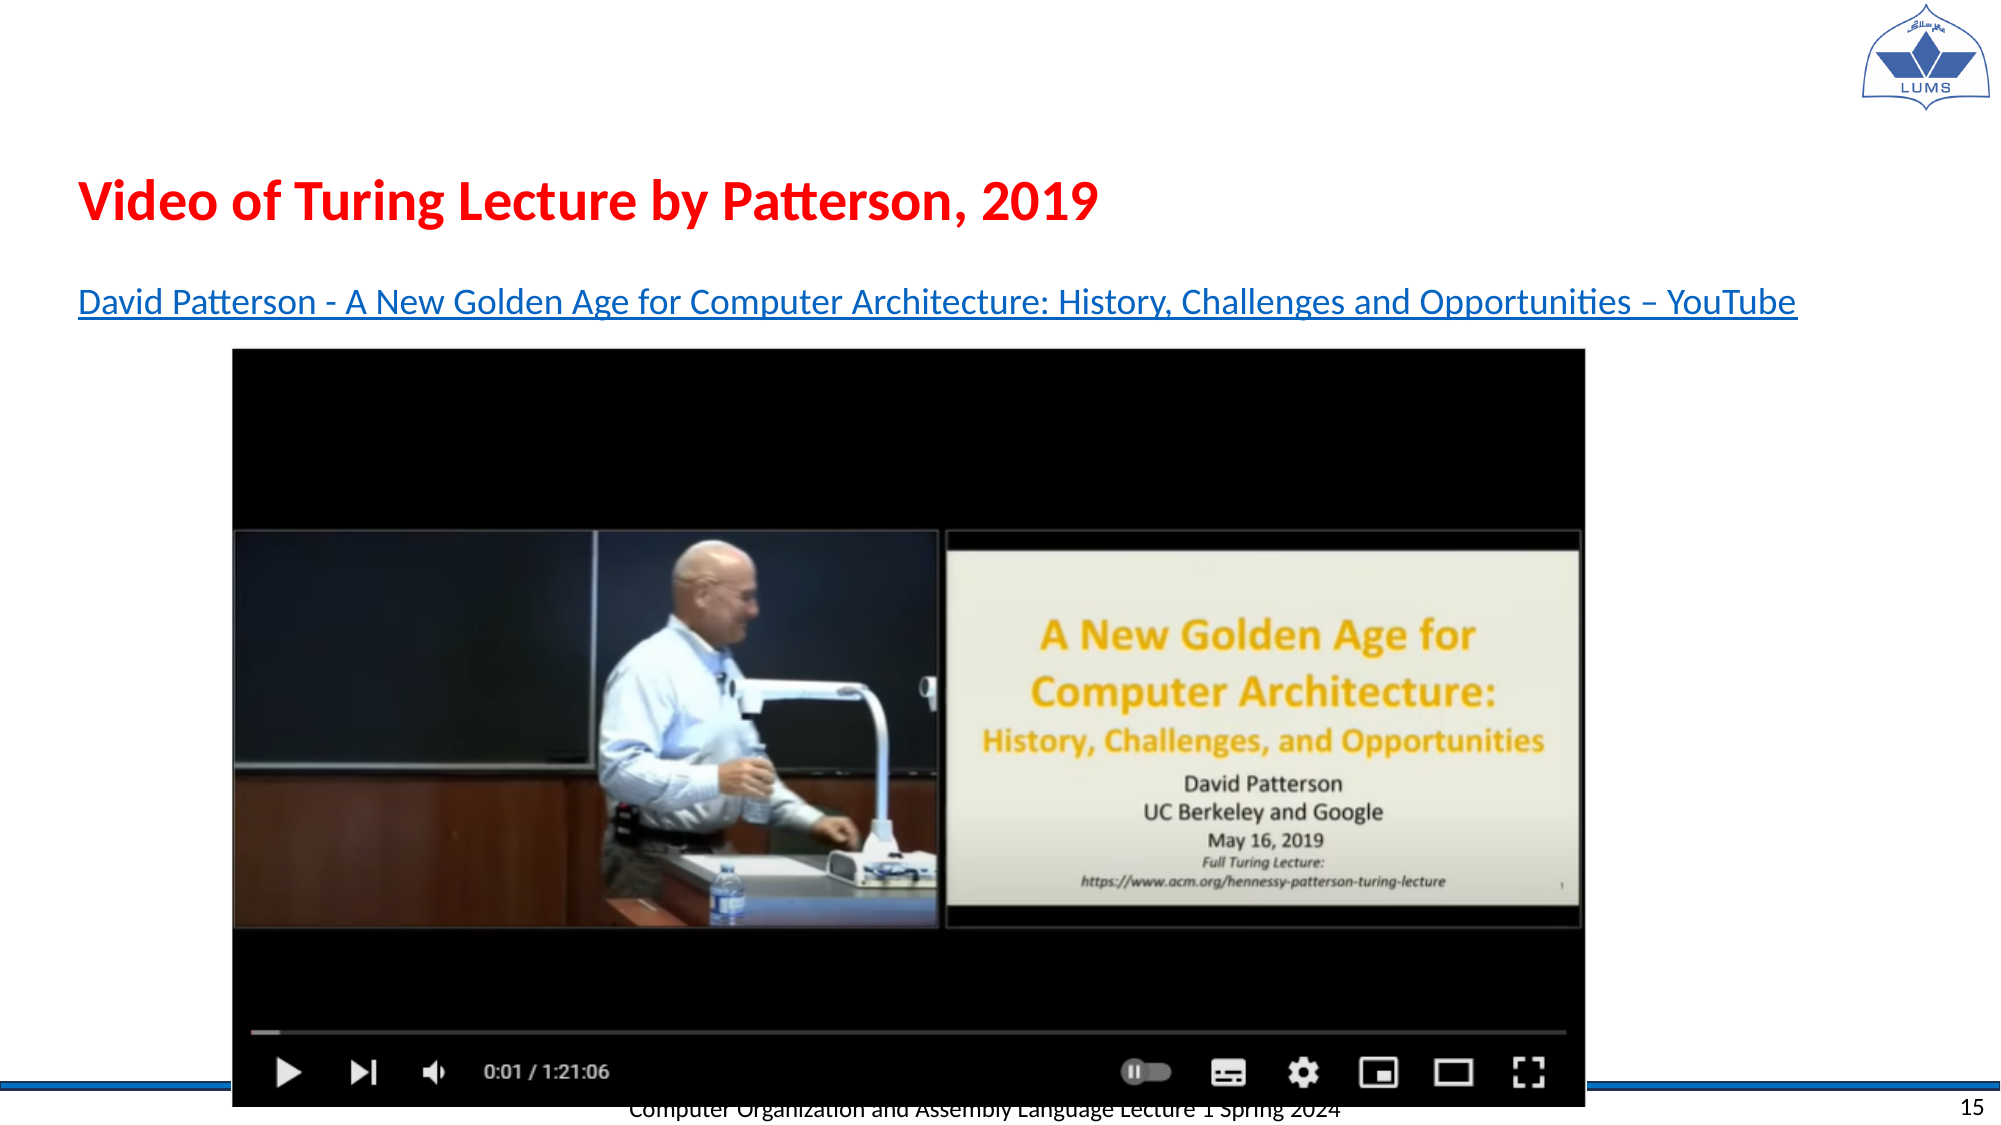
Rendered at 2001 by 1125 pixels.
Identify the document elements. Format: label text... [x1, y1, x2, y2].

slide_number 15 [1550, 1086, 2000, 1125]
text_box Video of Turing Lecture by Patterson, 2019 David Patterson - A New Golden Age for Computer Architecture: History, Challenges and Opportunities – YouTube [63, 154, 1814, 420]
footer Computer Organization and Assembly Language Lecture 1 Spring 2024 [588, 1108, 1384, 1125]
picture [231, 346, 1587, 1108]
